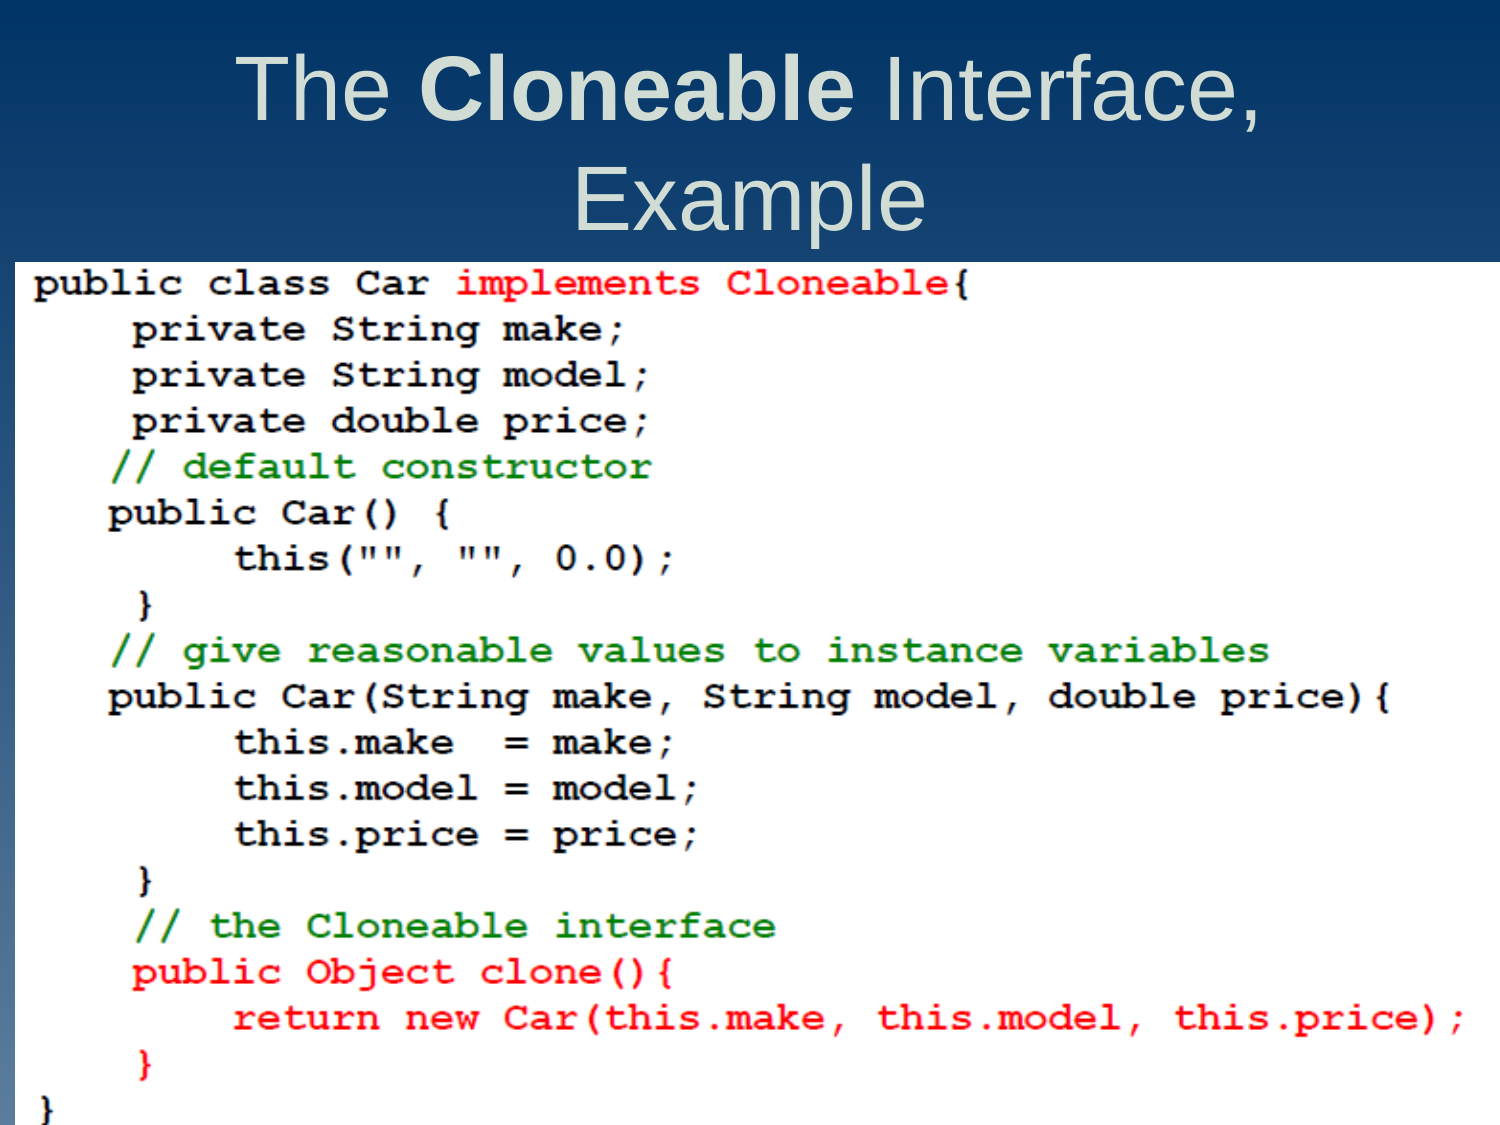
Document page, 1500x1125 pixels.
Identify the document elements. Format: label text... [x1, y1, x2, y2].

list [15, 262, 1500, 1125]
title The Cloneable Interface, Example [74, 45, 1426, 233]
